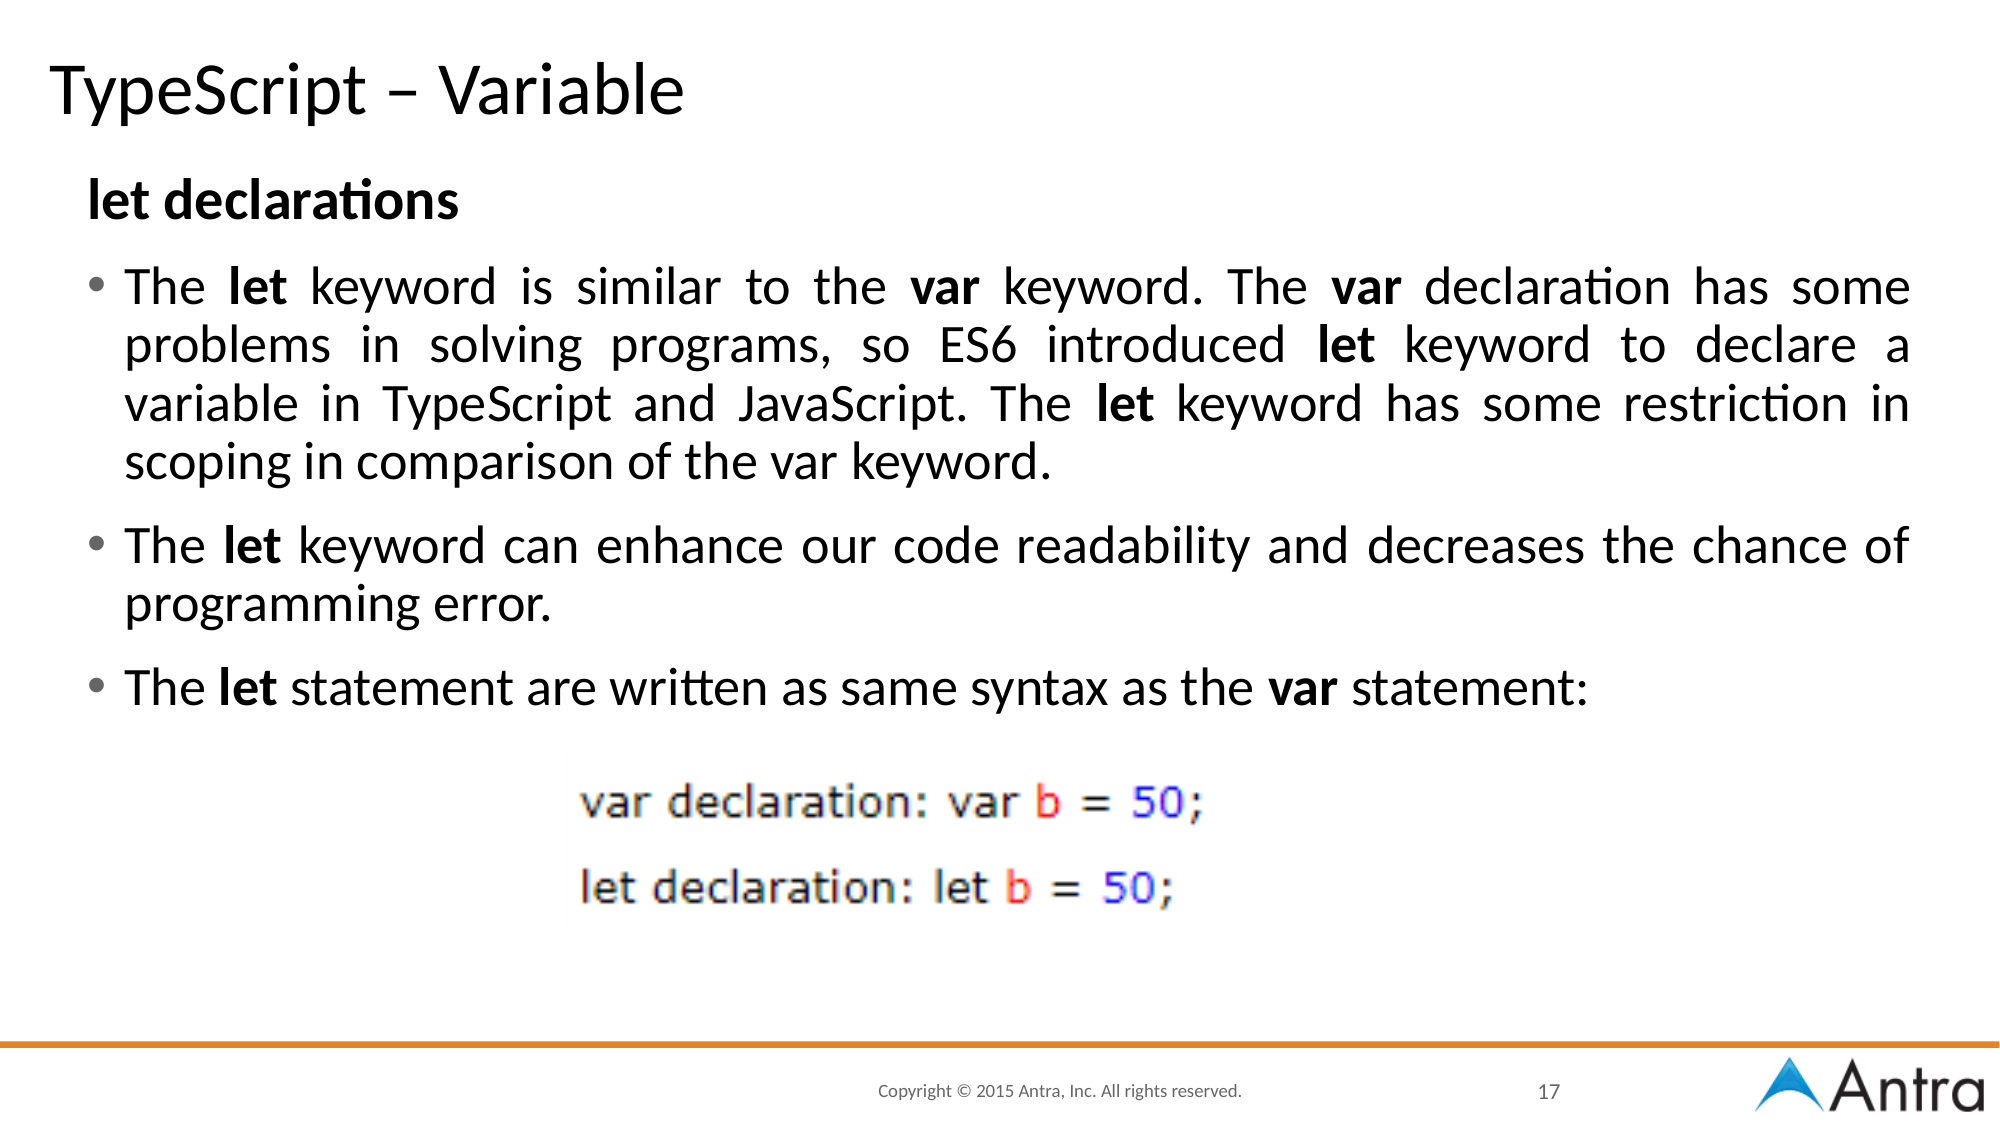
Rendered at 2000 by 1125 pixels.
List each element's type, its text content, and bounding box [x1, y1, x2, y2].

slide_number 17 [1498, 1075, 1561, 1106]
title TypeScript – Variable [49, 40, 1875, 130]
picture [564, 750, 1237, 935]
list let declarations The let keyword is similar to the var keyword. The var declaration has some problems in solving programs, so ES6 introduced let keyword to declare a variable in TypeScript and JavaScript. The let keyword has some restriction in scoping in comparison of the var keyword. The let keyword can enhance our code readability and decreases the chance of programming error. The let statement are written as same syntax as the var statement: [87, 169, 1913, 895]
picture [1744, 1048, 1994, 1122]
